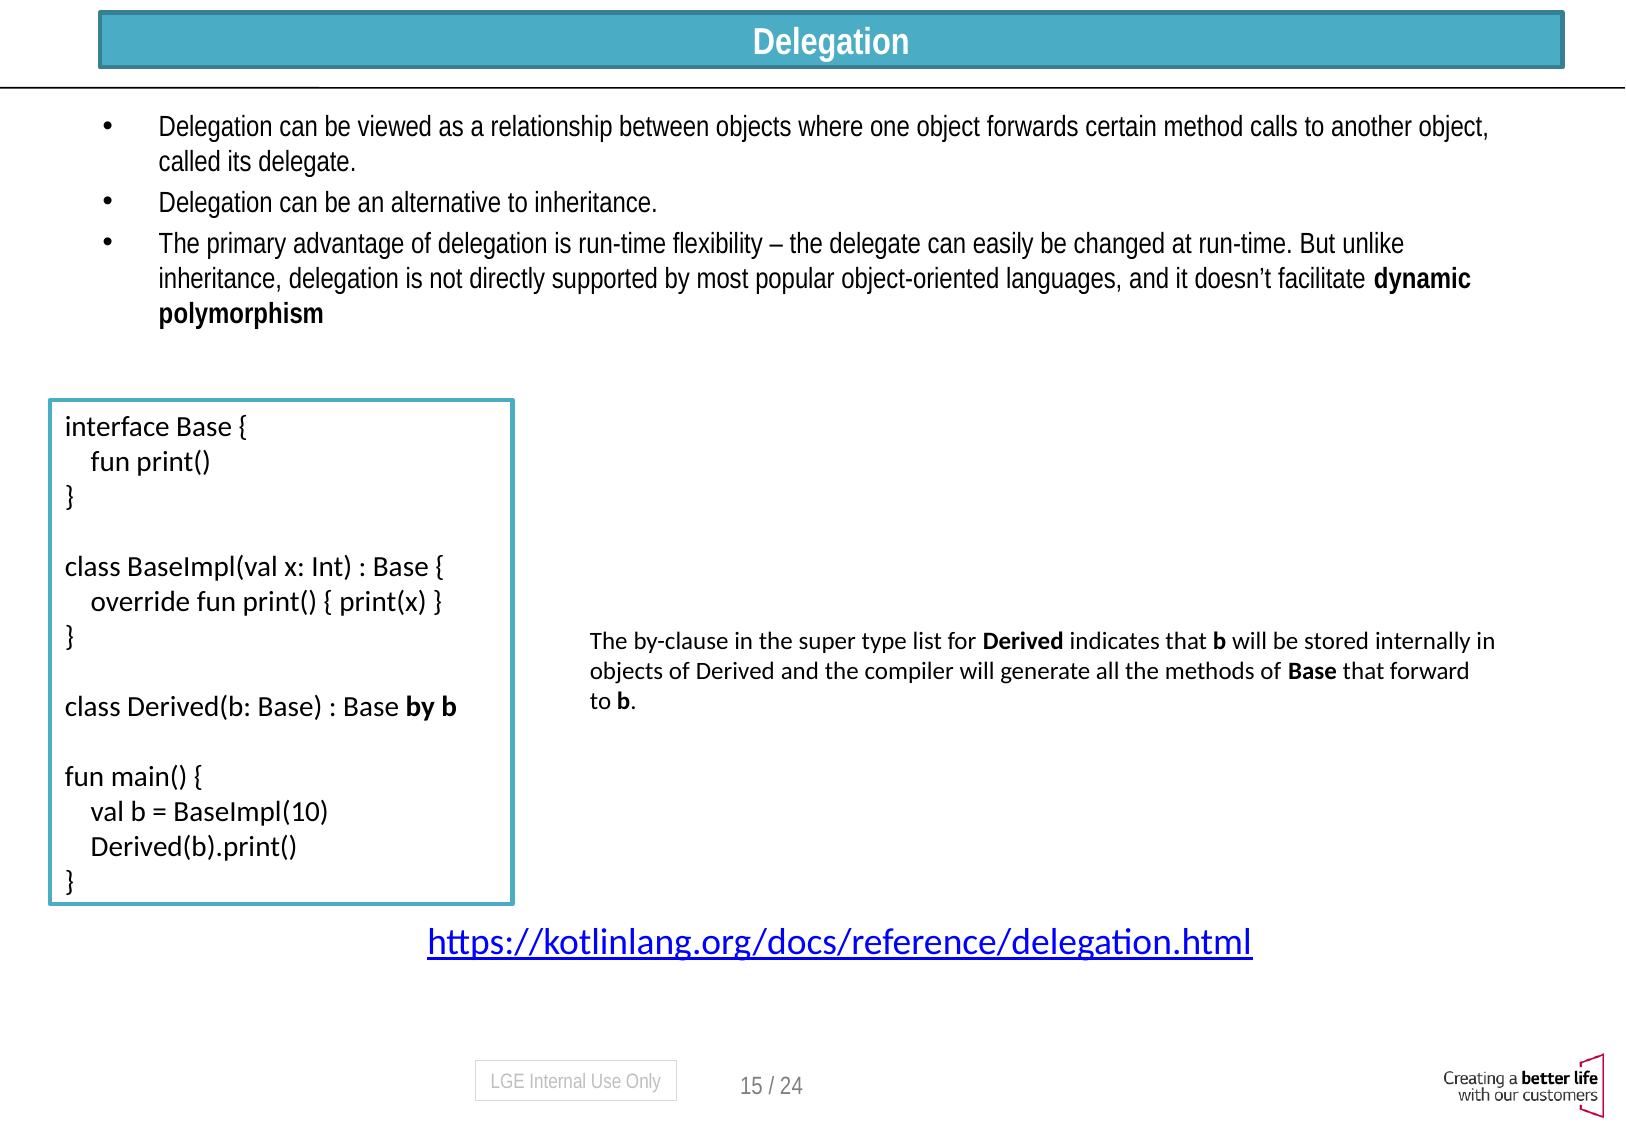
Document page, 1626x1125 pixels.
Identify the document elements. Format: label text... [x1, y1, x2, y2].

text_box The by-clause in the super type list for Derived indicates that b will be stored internally in objects of Derived and the compiler will generate all the methods of Base that forward to b. [574, 617, 1538, 722]
text_box interface Base { fun print() } class BaseImpl(val x: Int) : Base { override fun print() { print(x) } } class Derived(b: Base) : Base by b fun main() { val b = BaseImpl(10) Derived(b).print() } [48, 398, 515, 906]
text_box https://kotlinlang.org/docs/reference/delegation.html [412, 909, 1425, 970]
picture [1444, 1053, 1604, 1118]
list Delegation can be viewed as a relationship between objects where one object forwards certain method calls to another object, called its delegate. Delegation can be an alternative to inheritance. The primary advantage of delegation is run-time flexibility – the delegate can easily be changed at run-time. But unlike inheritance, delegation is not directly supported by most popular object-oriented languages, and it doesn’t facilitate dynamic polymorphism [87, 99, 1550, 363]
title Delegation [98, 10, 1565, 69]
